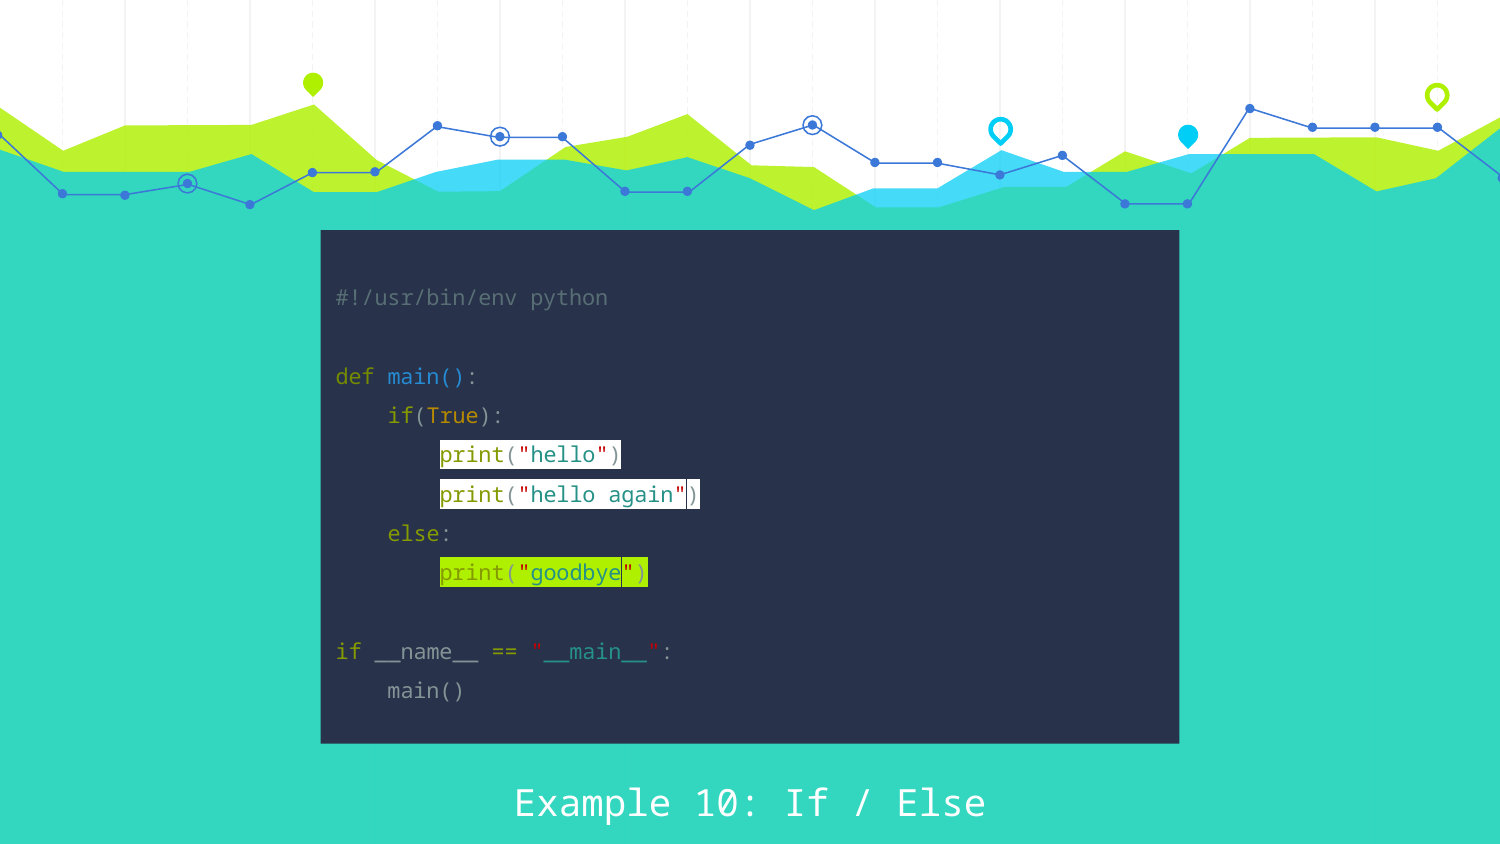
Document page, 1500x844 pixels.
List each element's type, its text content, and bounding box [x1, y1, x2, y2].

text_box Example 10: If / Else [320, 763, 1180, 828]
text_box #!/usr/bin/env python def main(): if(True): print("hello") print("hello again") else: print("goodbye") if __name__ == "__main__": main() [320, 230, 1180, 744]
